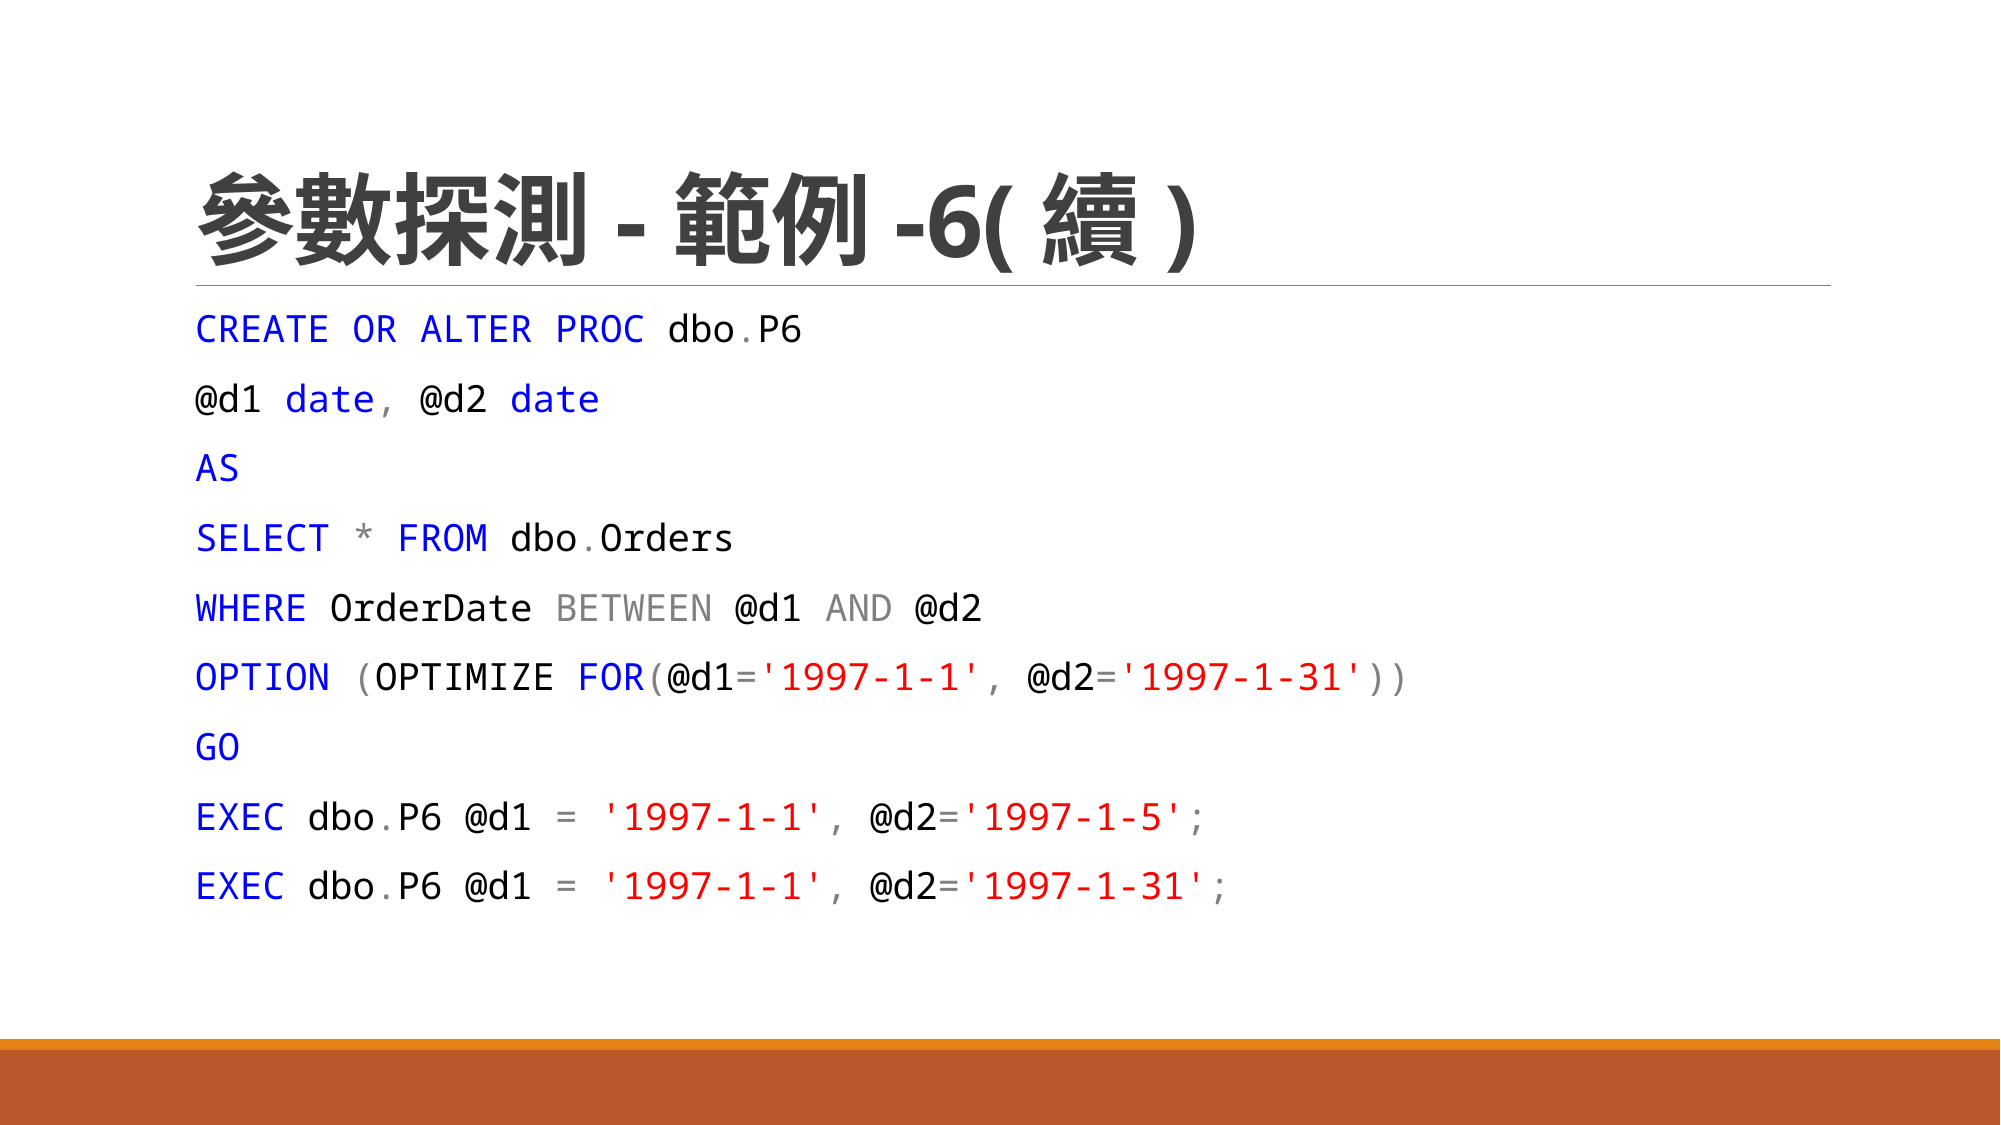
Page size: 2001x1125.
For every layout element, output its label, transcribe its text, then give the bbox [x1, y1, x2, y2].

list CREATE OR ALTER PROC dbo.P6 @d1 date, @d2 date AS SELECT * FROM dbo.Orders WHERE OrderDate BETWEEN @d1 AND @d2 OPTION (OPTIMIZE FOR(@d1='1997-1-1', @d2='1997-1-31')) GO EXEC dbo.P6 @d1 = '1997-1-1', @d2='1997-1-5'; EXEC dbo.P6 @d1 = '1997-1-1', @d2='1997-1-31'; [180, 302, 1830, 963]
title 參數探測-範例-6(續) [180, 47, 1830, 285]
